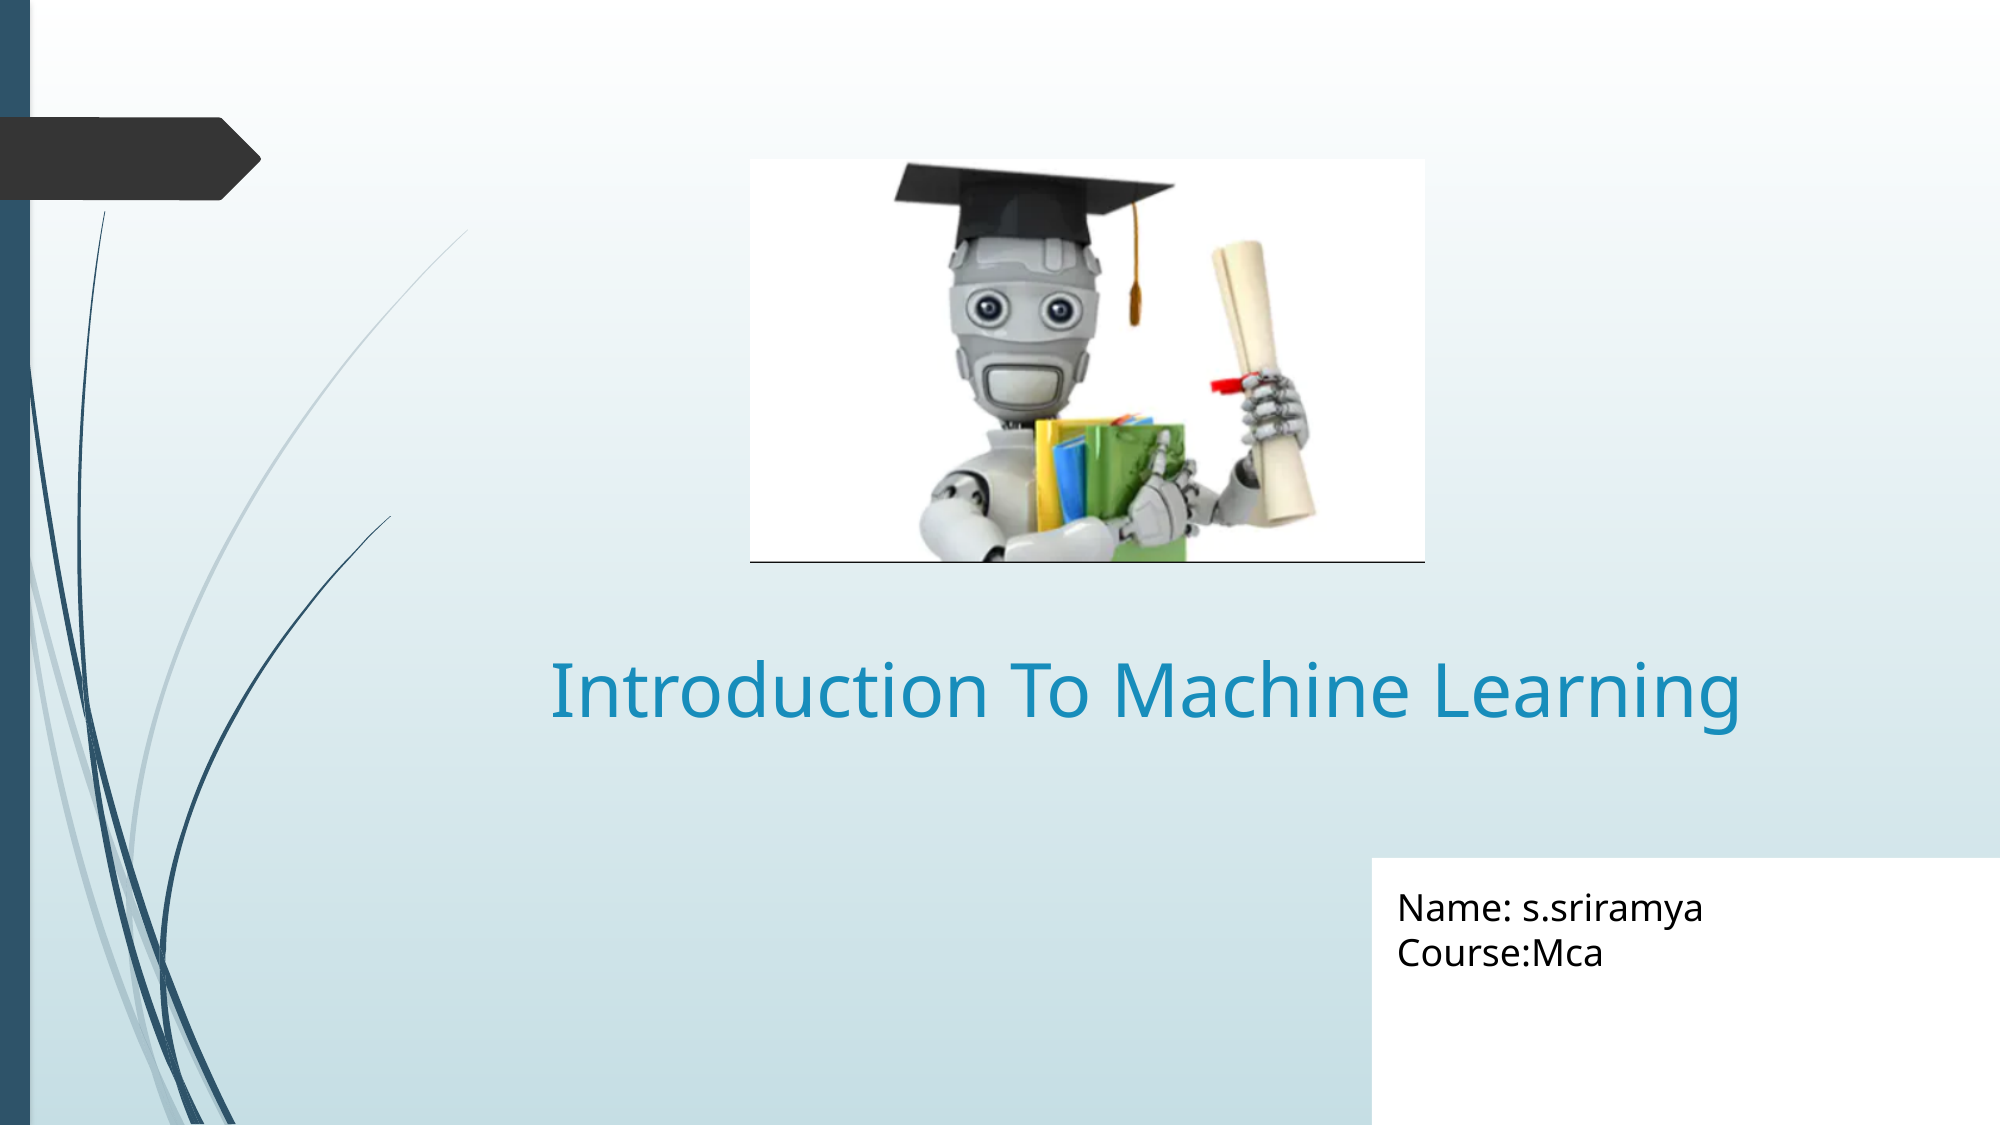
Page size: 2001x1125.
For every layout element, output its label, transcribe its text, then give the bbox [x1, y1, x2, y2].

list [750, 159, 1425, 563]
title Introduction To Machine Learning [416, 634, 1879, 750]
text_box sssaa [1371, 856, 2000, 1125]
text_box Name: s.sriramya Course:Mca [1382, 876, 1975, 1027]
